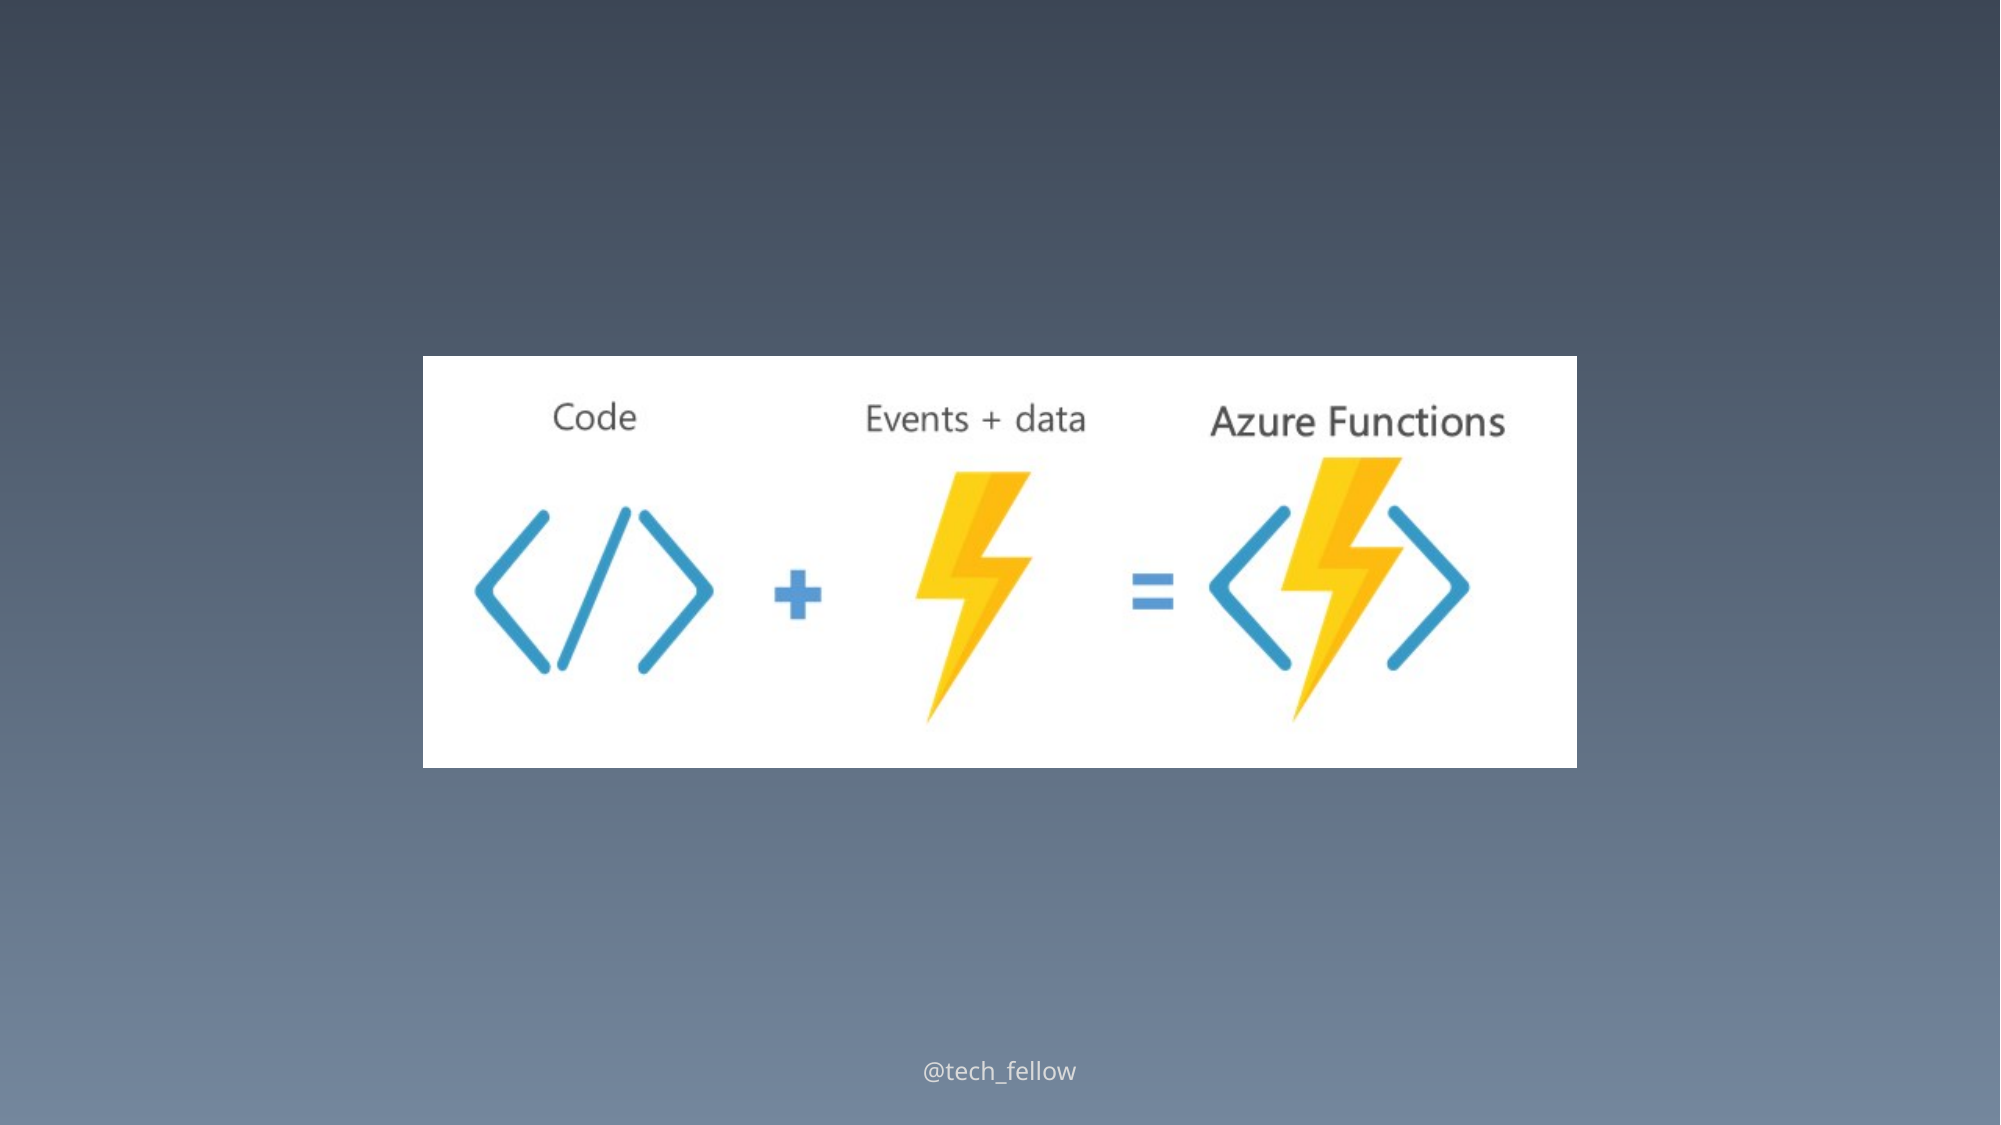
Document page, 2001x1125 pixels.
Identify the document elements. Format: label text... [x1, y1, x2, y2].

footer @tech_fellow [683, 1042, 1317, 1103]
picture [423, 356, 1577, 769]
